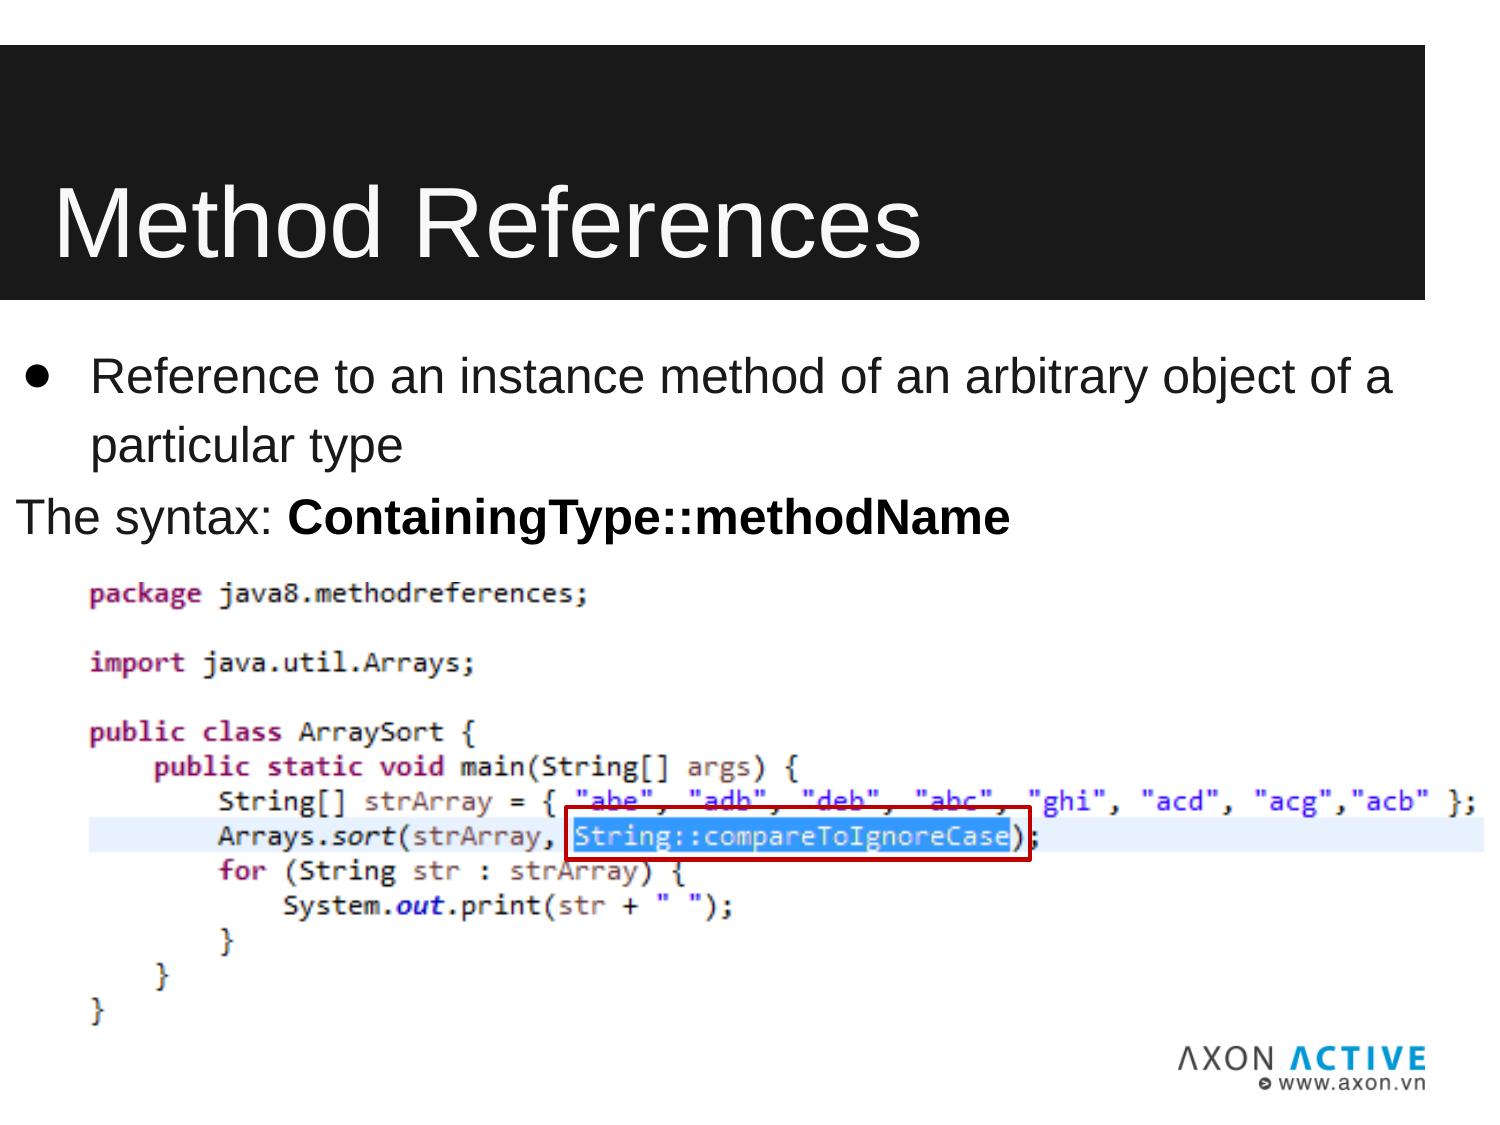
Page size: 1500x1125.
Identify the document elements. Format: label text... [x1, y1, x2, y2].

title Method References [37, 153, 1388, 293]
list Reference to an instance method of an arbitrary object of a particular type [0, 319, 1500, 460]
picture [85, 582, 1484, 1108]
list The syntax: ContainingType::methodName [0, 460, 1500, 565]
